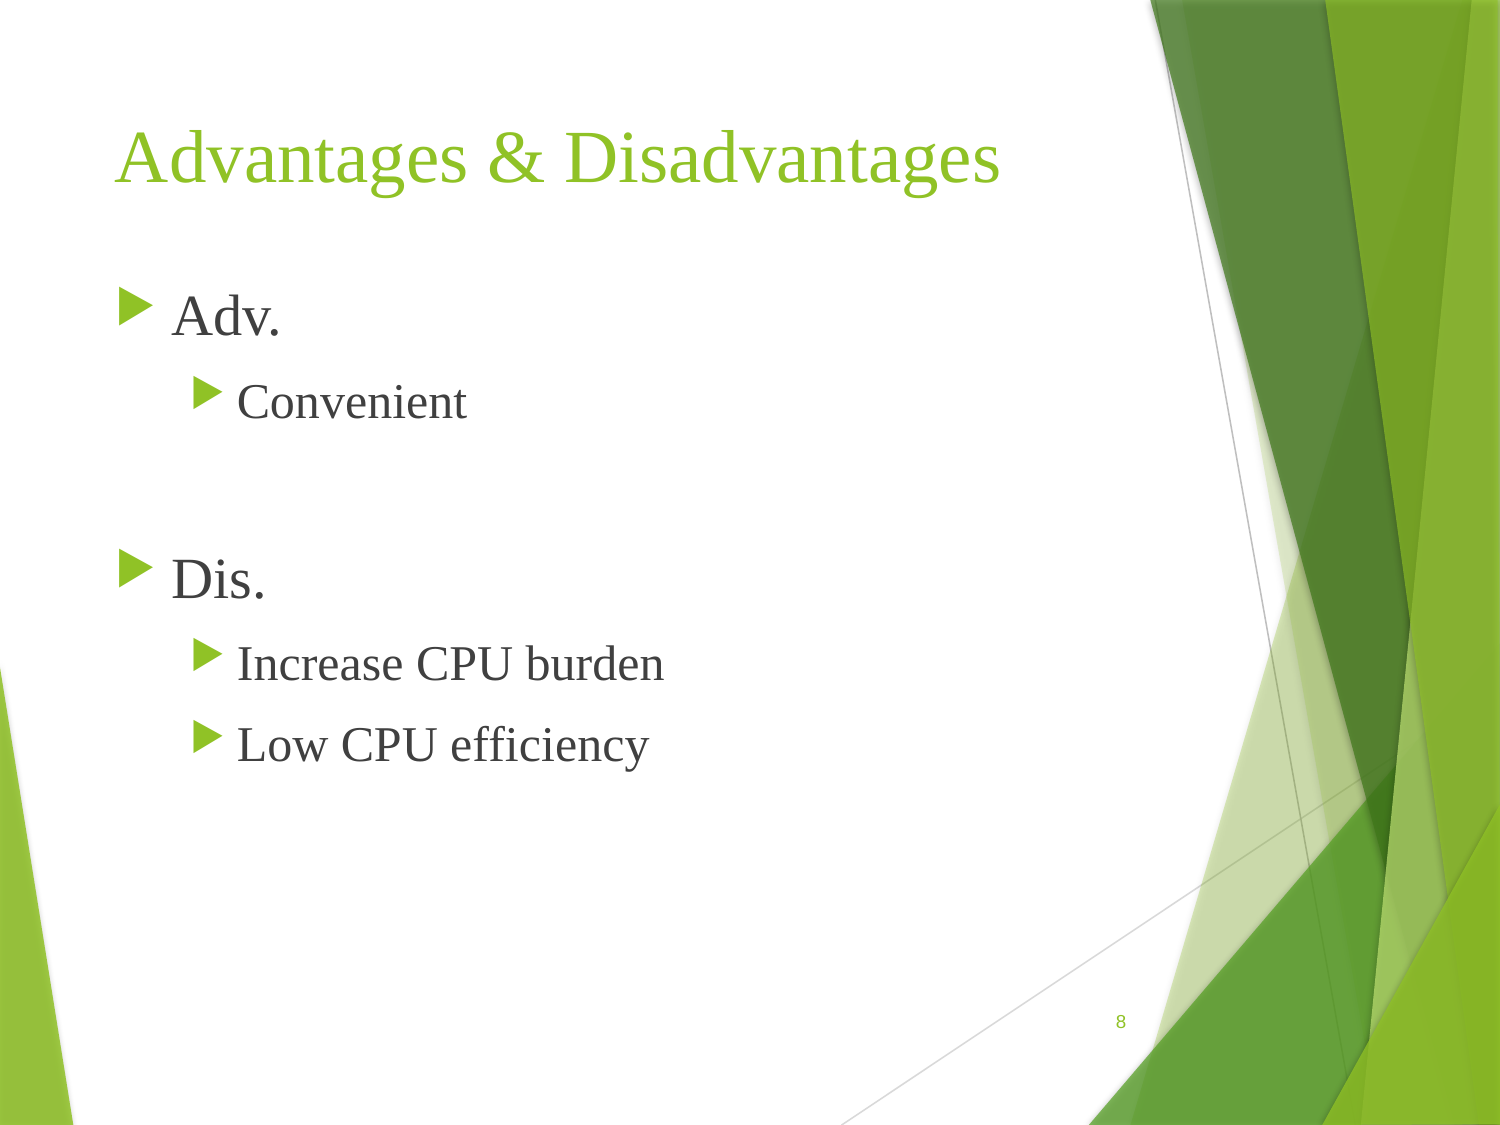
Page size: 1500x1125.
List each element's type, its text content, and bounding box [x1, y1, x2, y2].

title Advantages & Disadvantages [99, 99, 1142, 224]
list Adv. Convenient Dis. Increase CPU burden Low CPU efficiency [99, 269, 1363, 1014]
slide_number 8 [1057, 991, 1142, 1051]
